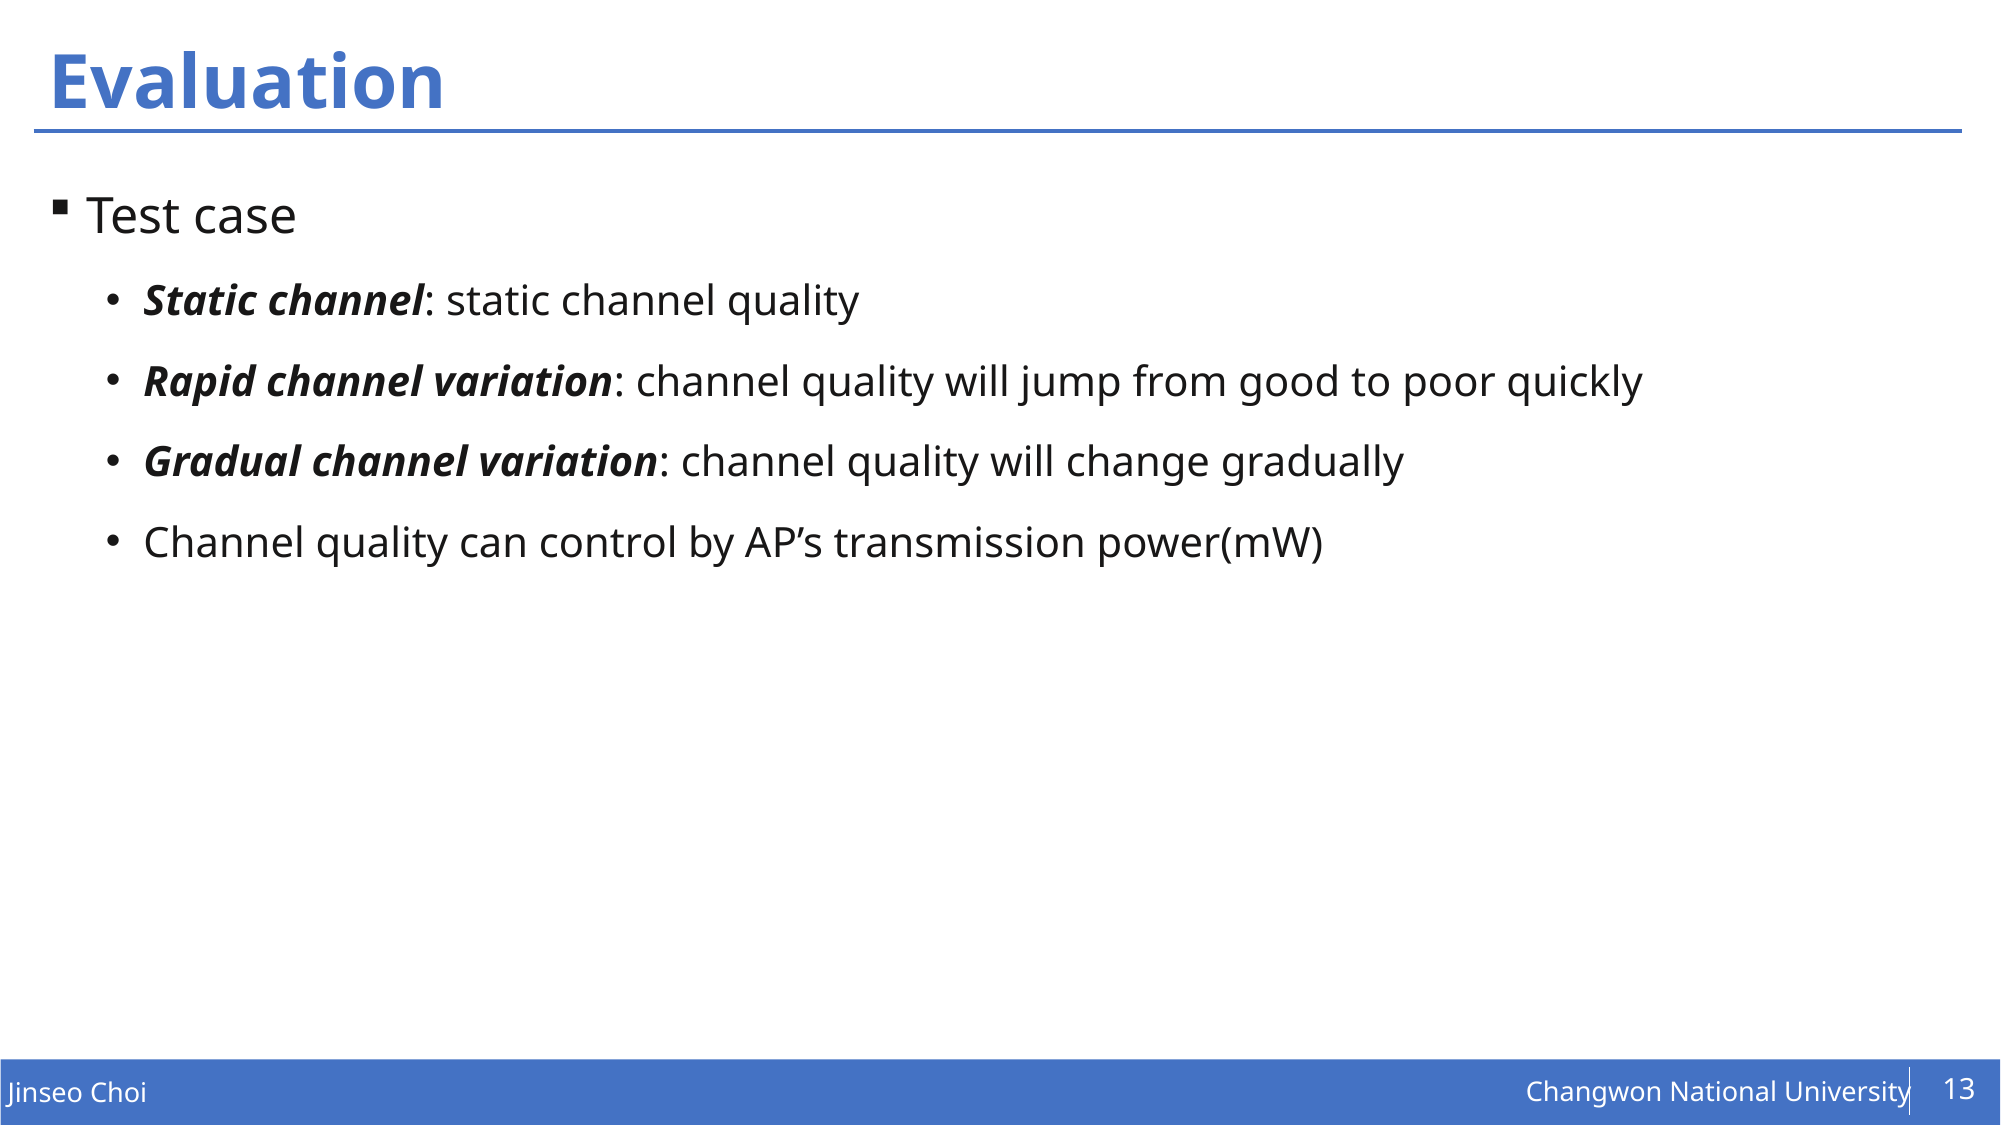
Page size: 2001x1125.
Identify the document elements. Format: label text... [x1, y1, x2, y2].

list Test case Static channel: static channel quality Rapid channel variation: channel quality will jump from good to poor quickly Gradual channel variation: channel quality will change gradually Channel quality can control by AP’s transmission power(mW) [33, 152, 1963, 997]
slide_number 13 [1922, 1060, 1996, 1121]
title Evaluation [33, 27, 1963, 143]
